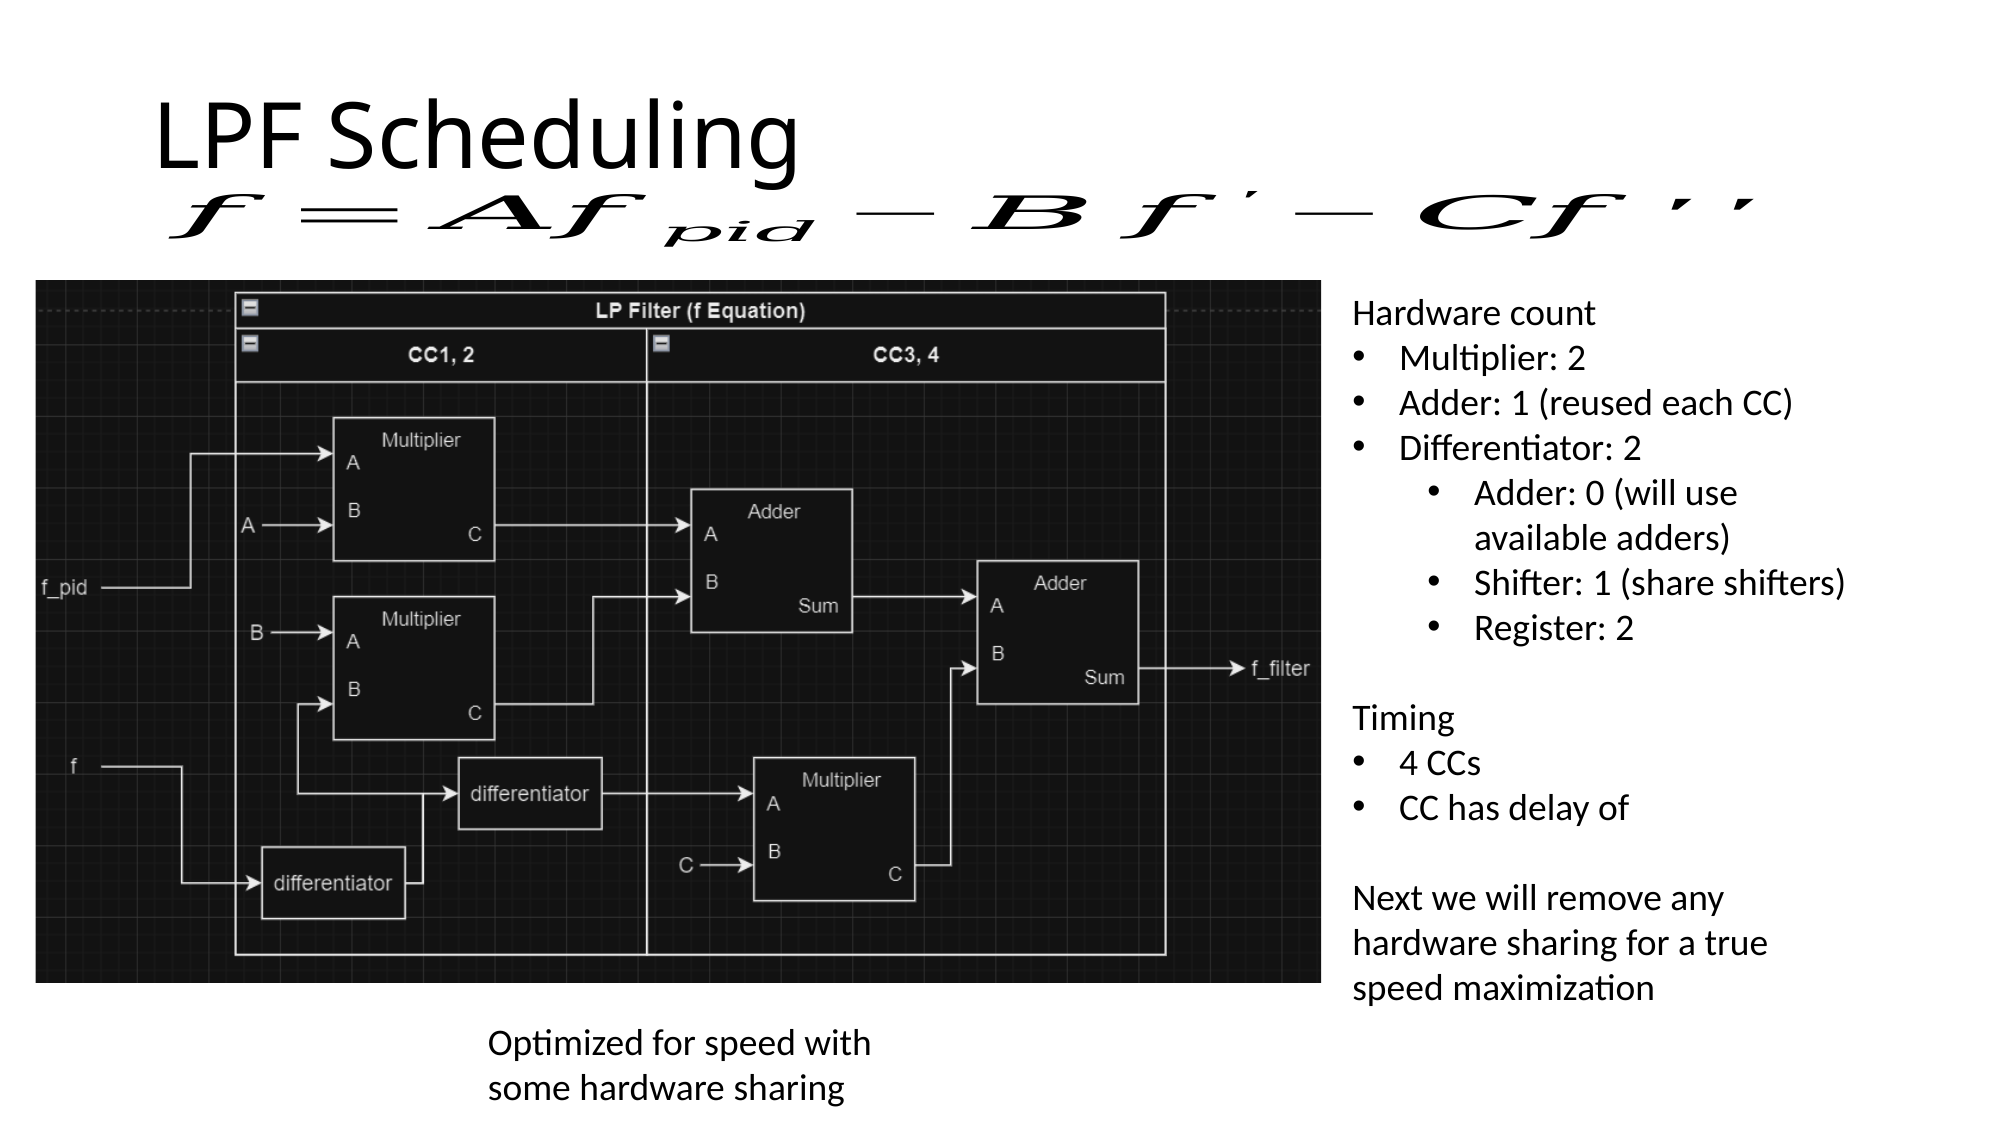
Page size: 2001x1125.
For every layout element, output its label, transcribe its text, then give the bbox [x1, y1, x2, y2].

picture [35, 280, 1322, 983]
text_box Optimized for speed with some hardware sharing [473, 1010, 913, 1116]
title LPF Scheduling [137, 30, 1863, 248]
